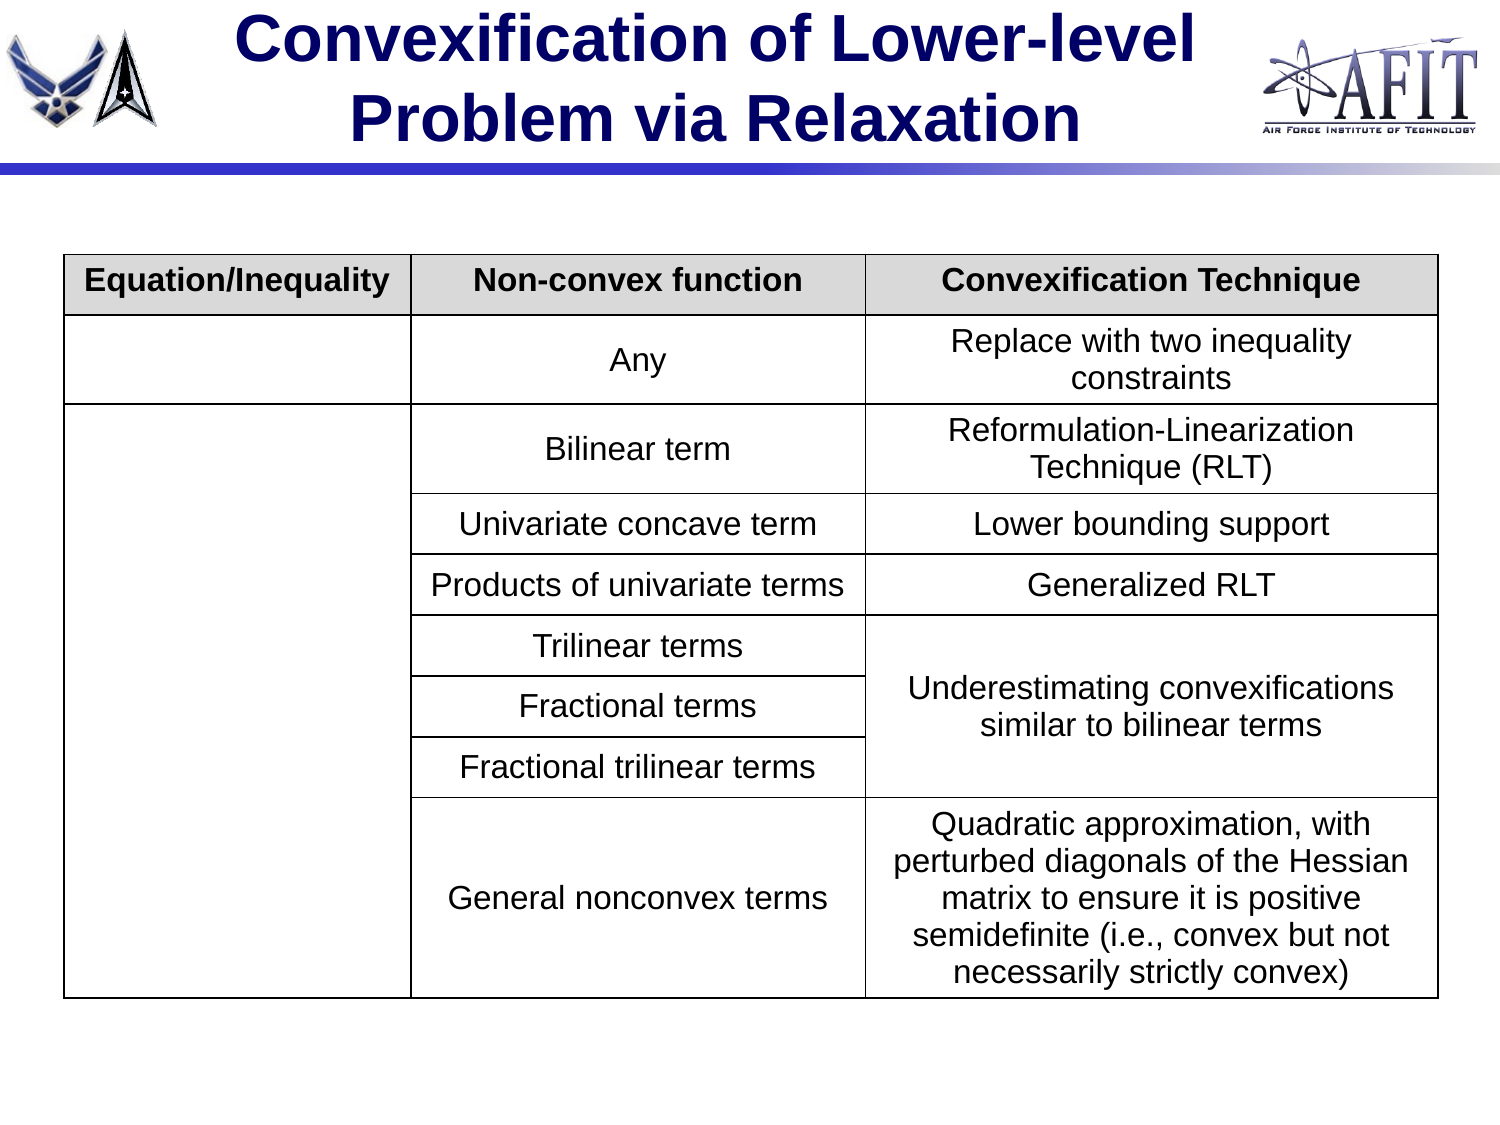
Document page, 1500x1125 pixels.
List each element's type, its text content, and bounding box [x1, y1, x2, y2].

picture [6, 29, 171, 128]
title Convexification of Lower-level Problem via Relaxation [171, 0, 1261, 169]
